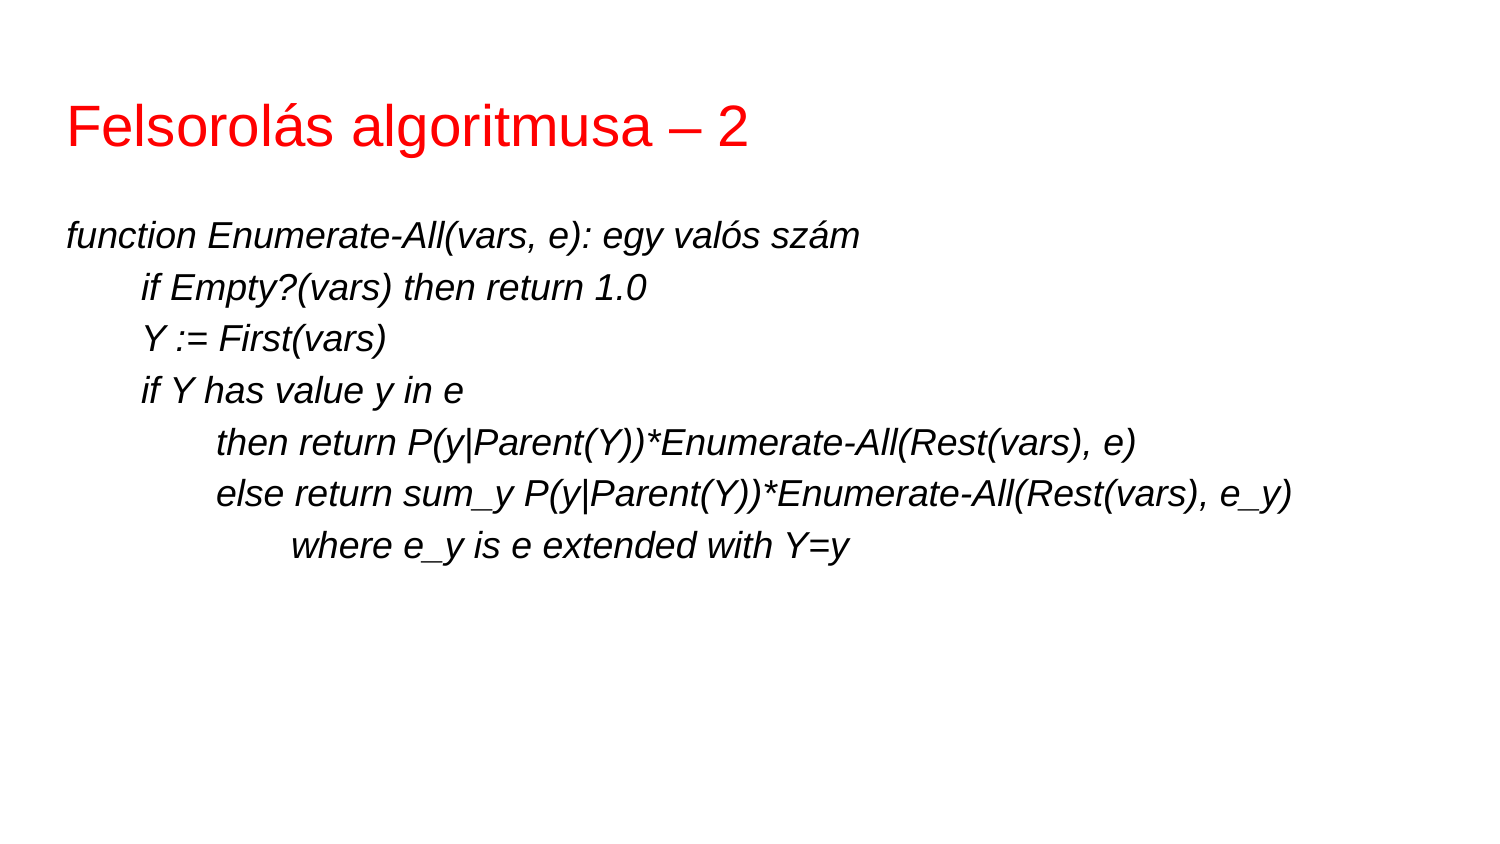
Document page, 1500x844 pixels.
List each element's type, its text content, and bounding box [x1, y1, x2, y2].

title Felsorolás algoritmusa – 2 [51, 72, 1449, 167]
list function Enumerate-All(vars, e): egy valós szám if Empty?(vars) then return 1.0 Y := First(vars) if Y has value y in e then return P(y|Parent(Y))*Enumerate-All(Rest(vars), e) else return sum_y P(y|Parent(Y))*Enumerate-All(Rest(vars), e_y) where e_y is e extended with Y=y [51, 189, 1449, 750]
